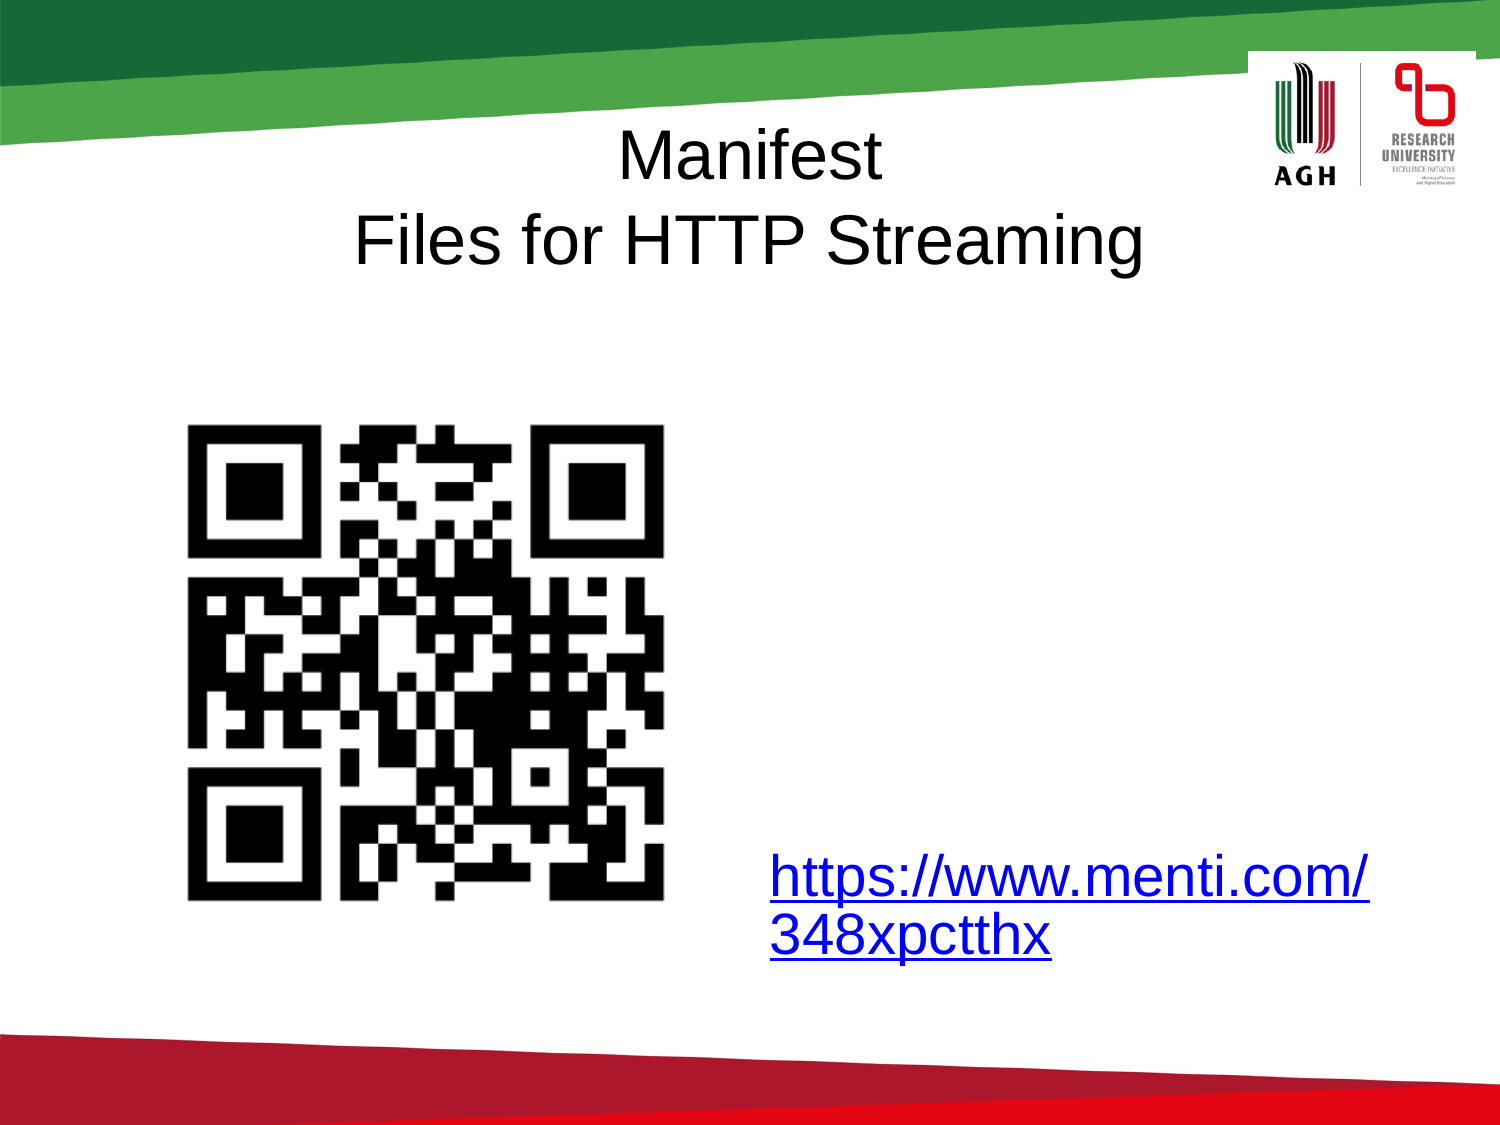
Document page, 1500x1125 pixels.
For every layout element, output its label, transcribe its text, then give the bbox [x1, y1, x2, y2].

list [112, 349, 740, 977]
title Manifest Files for HTTP Streaming [112, 99, 1389, 288]
text_box [52, 1017, 305, 1085]
list https://www.menti.com/348xpctthx [761, 325, 1389, 1001]
picture [0, 0, 1500, 1125]
